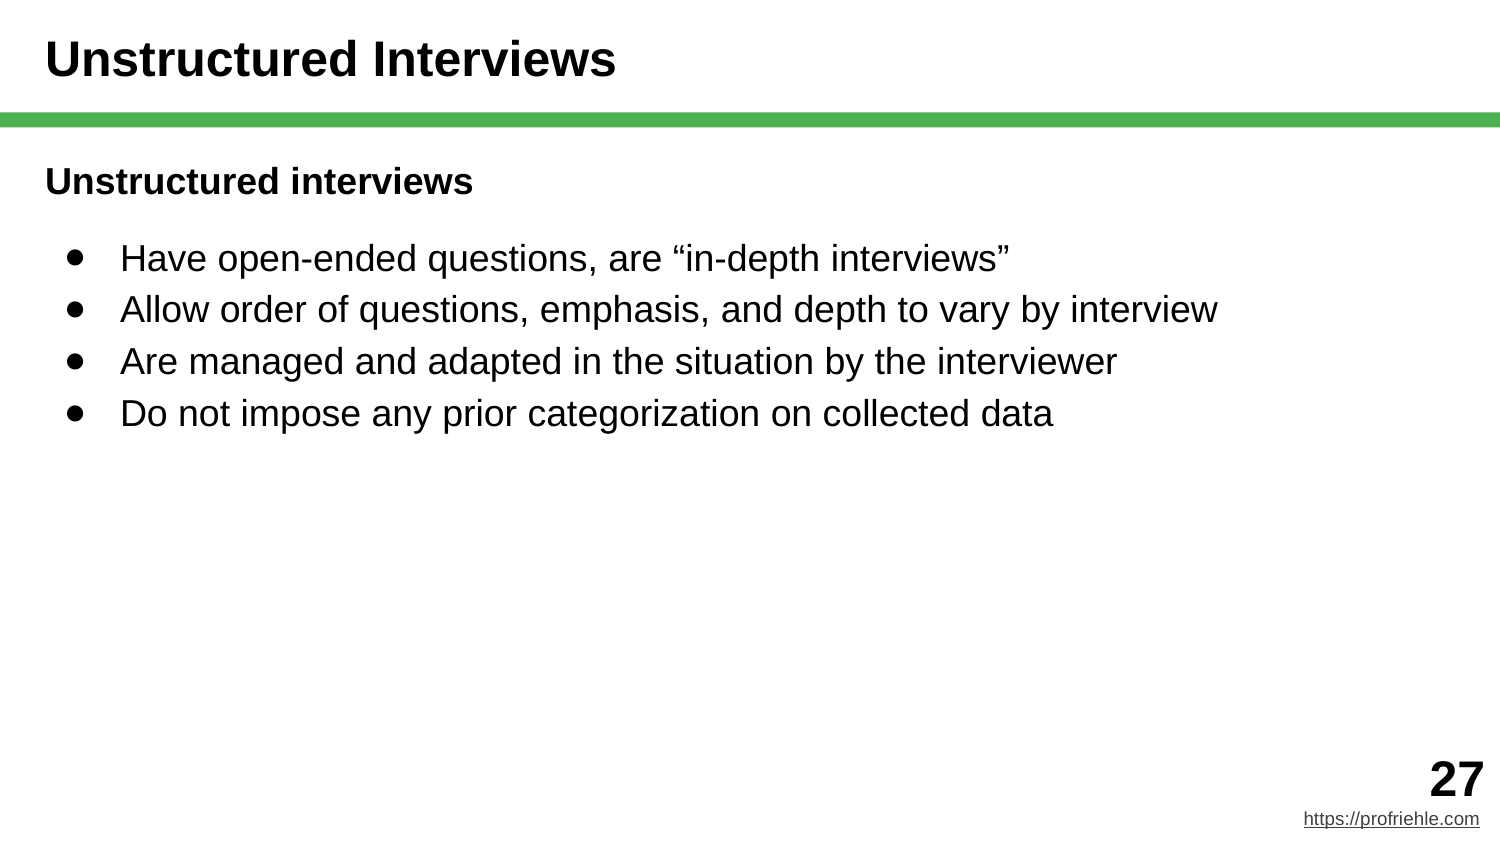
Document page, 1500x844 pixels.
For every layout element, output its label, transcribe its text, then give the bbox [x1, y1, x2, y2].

list Unstructured interviews Have open-ended questions, are “in-depth interviews” Allow order of questions, emphasis, and depth to vary by interview Are managed and adapted in the situation by the interviewer Do not impose any prior categorization on collected data [45, 150, 1455, 825]
slide_number ‹#› https://profriehle.com [1200, 724, 1500, 844]
title Unstructured Interviews [0, 0, 1500, 113]
